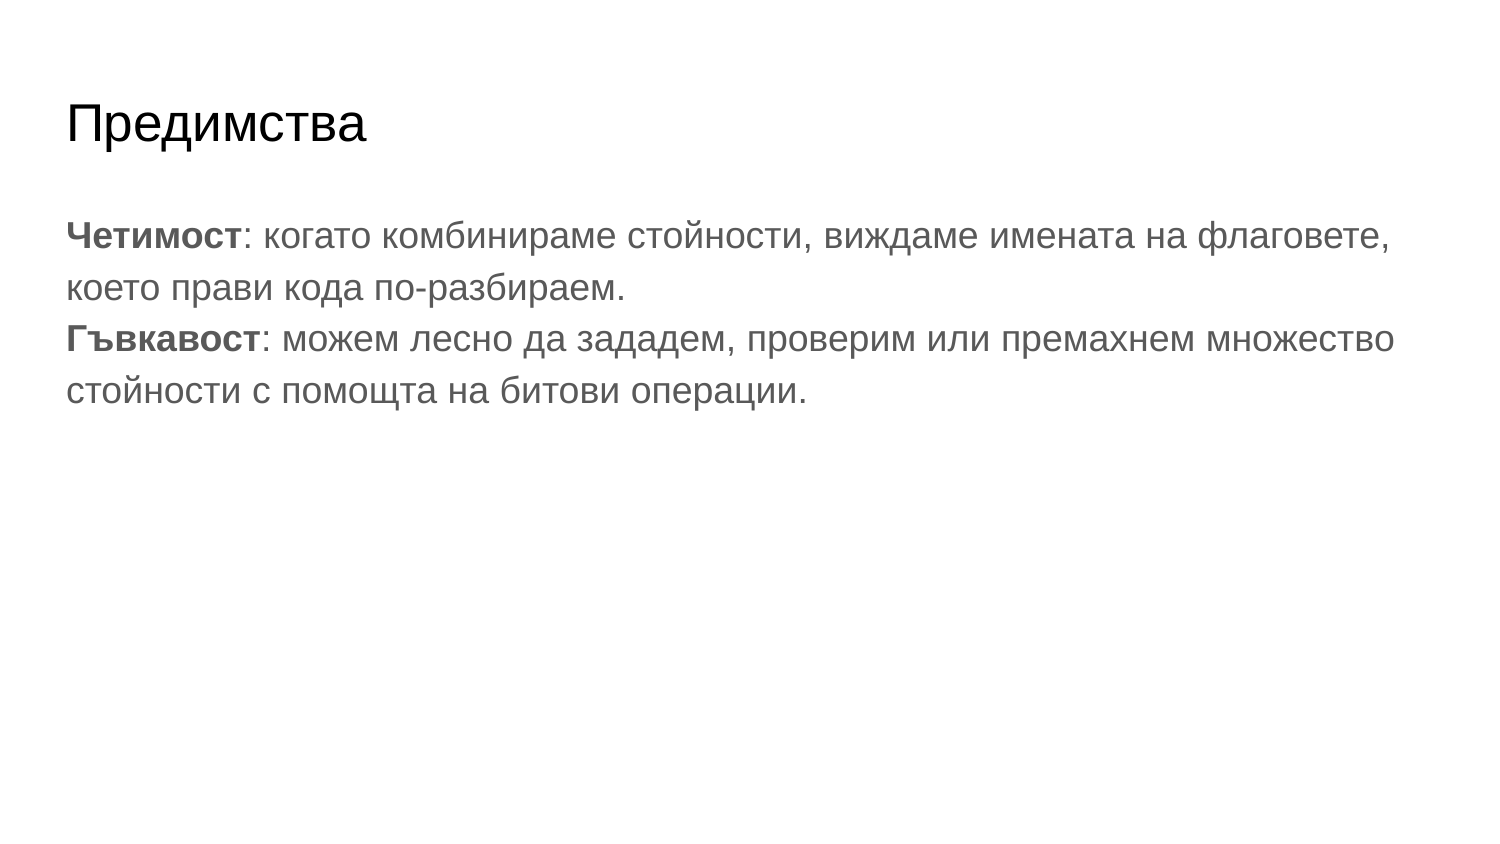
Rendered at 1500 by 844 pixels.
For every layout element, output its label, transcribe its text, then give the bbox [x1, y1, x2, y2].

title Предимства [51, 72, 1449, 167]
list Четимост: когато комбинираме стойности, виждаме имената на флаговете, което прави кода по-разбираем. Гъвкавост: можем лесно да зададем, проверим или премахнем множество стойности с помощта на битови операции. [51, 189, 1449, 750]
